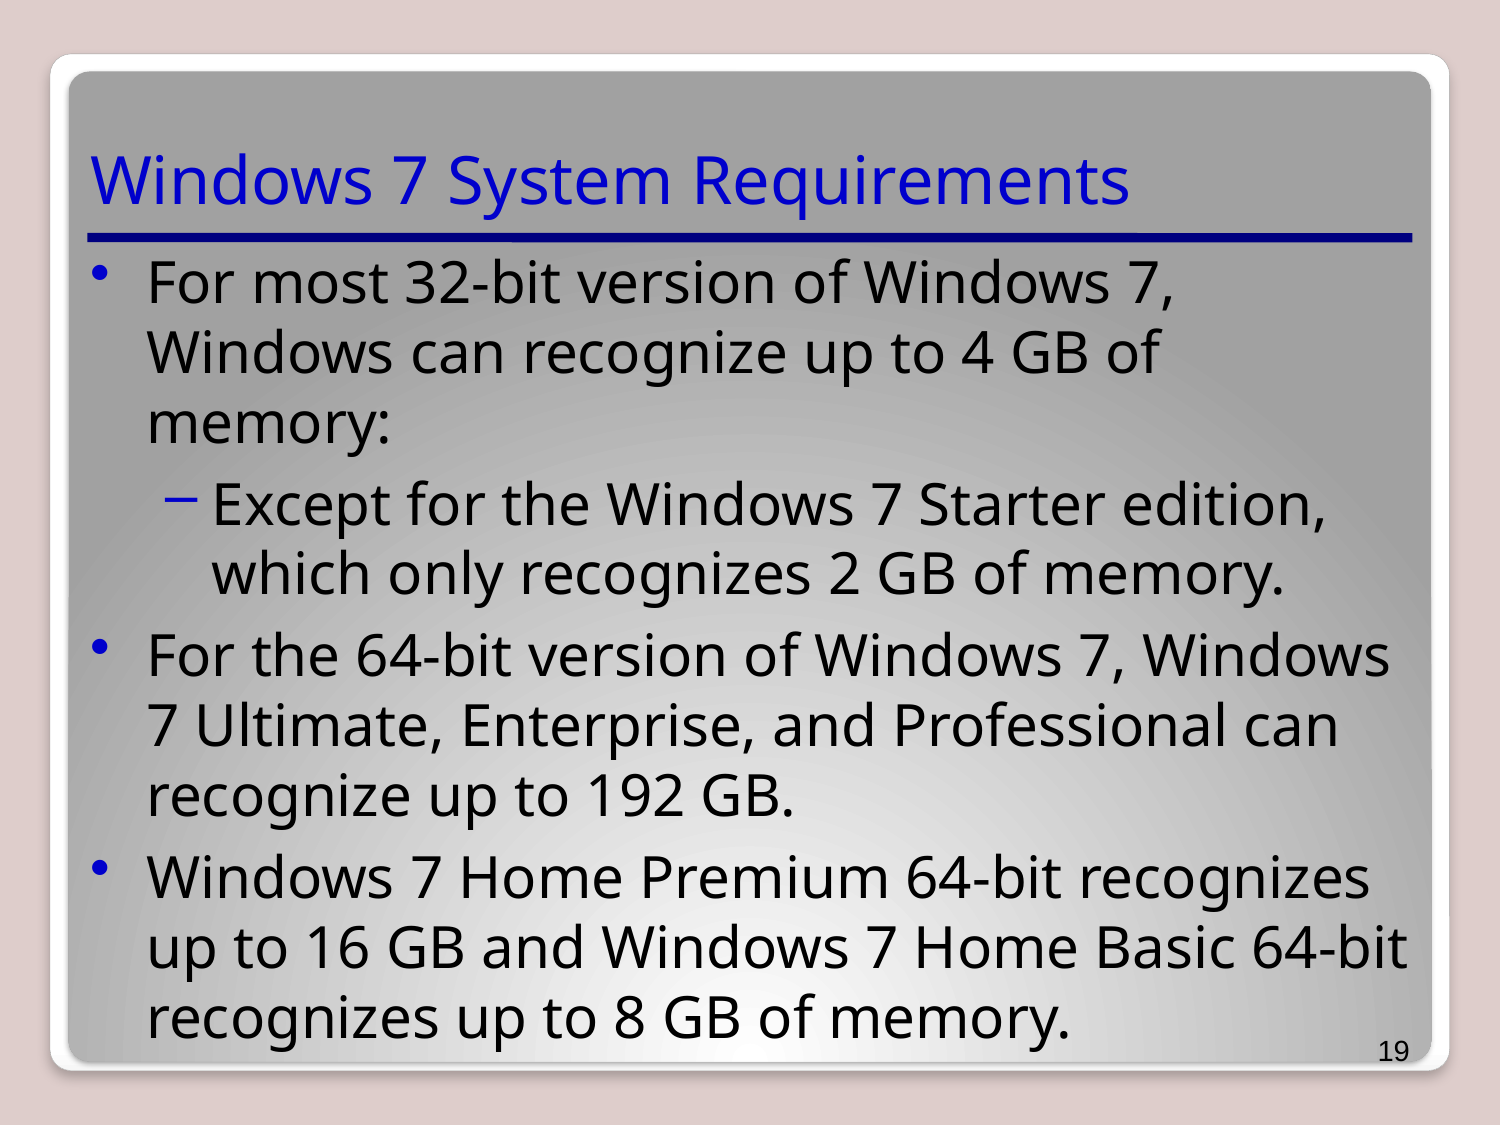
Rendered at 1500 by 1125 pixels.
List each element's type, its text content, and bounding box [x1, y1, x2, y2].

slide_number 19 [1074, 1024, 1426, 1103]
list For most 32-bit version of Windows 7, Windows can recognize up to 4 GB of memory: Except for the Windows 7 Starter edition, which only recognizes 2 GB of memory. For the 64-bit version of Windows 7, Windows 7 Ultimate, Enterprise, and Professional can recognize up to 192 GB. Windows 7 Home Premium 64-bit recognizes up to 16 GB and Windows 7 Home Basic 64-bit recognizes up to 8 GB of memory. [74, 237, 1426, 1063]
title Windows 7 System Requirements [74, 74, 1426, 226]
